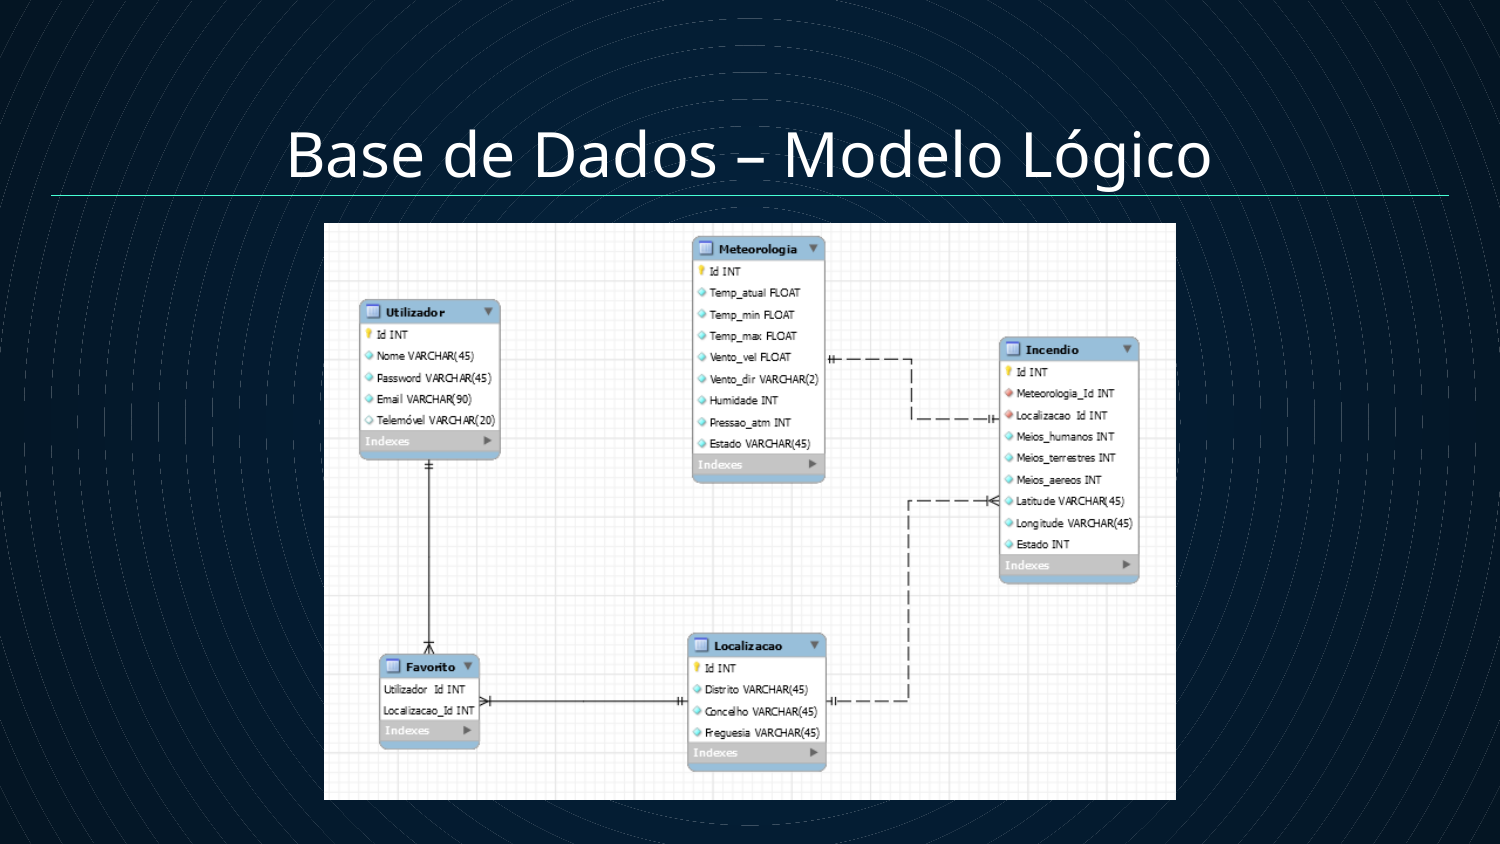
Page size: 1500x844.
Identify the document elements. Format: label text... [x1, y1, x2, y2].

title Base de Dados – Modelo Lógico [51, 202, 1449, 206]
title Base de Dados – Modelo Lógico [51, 105, 1449, 195]
picture [324, 223, 1176, 800]
